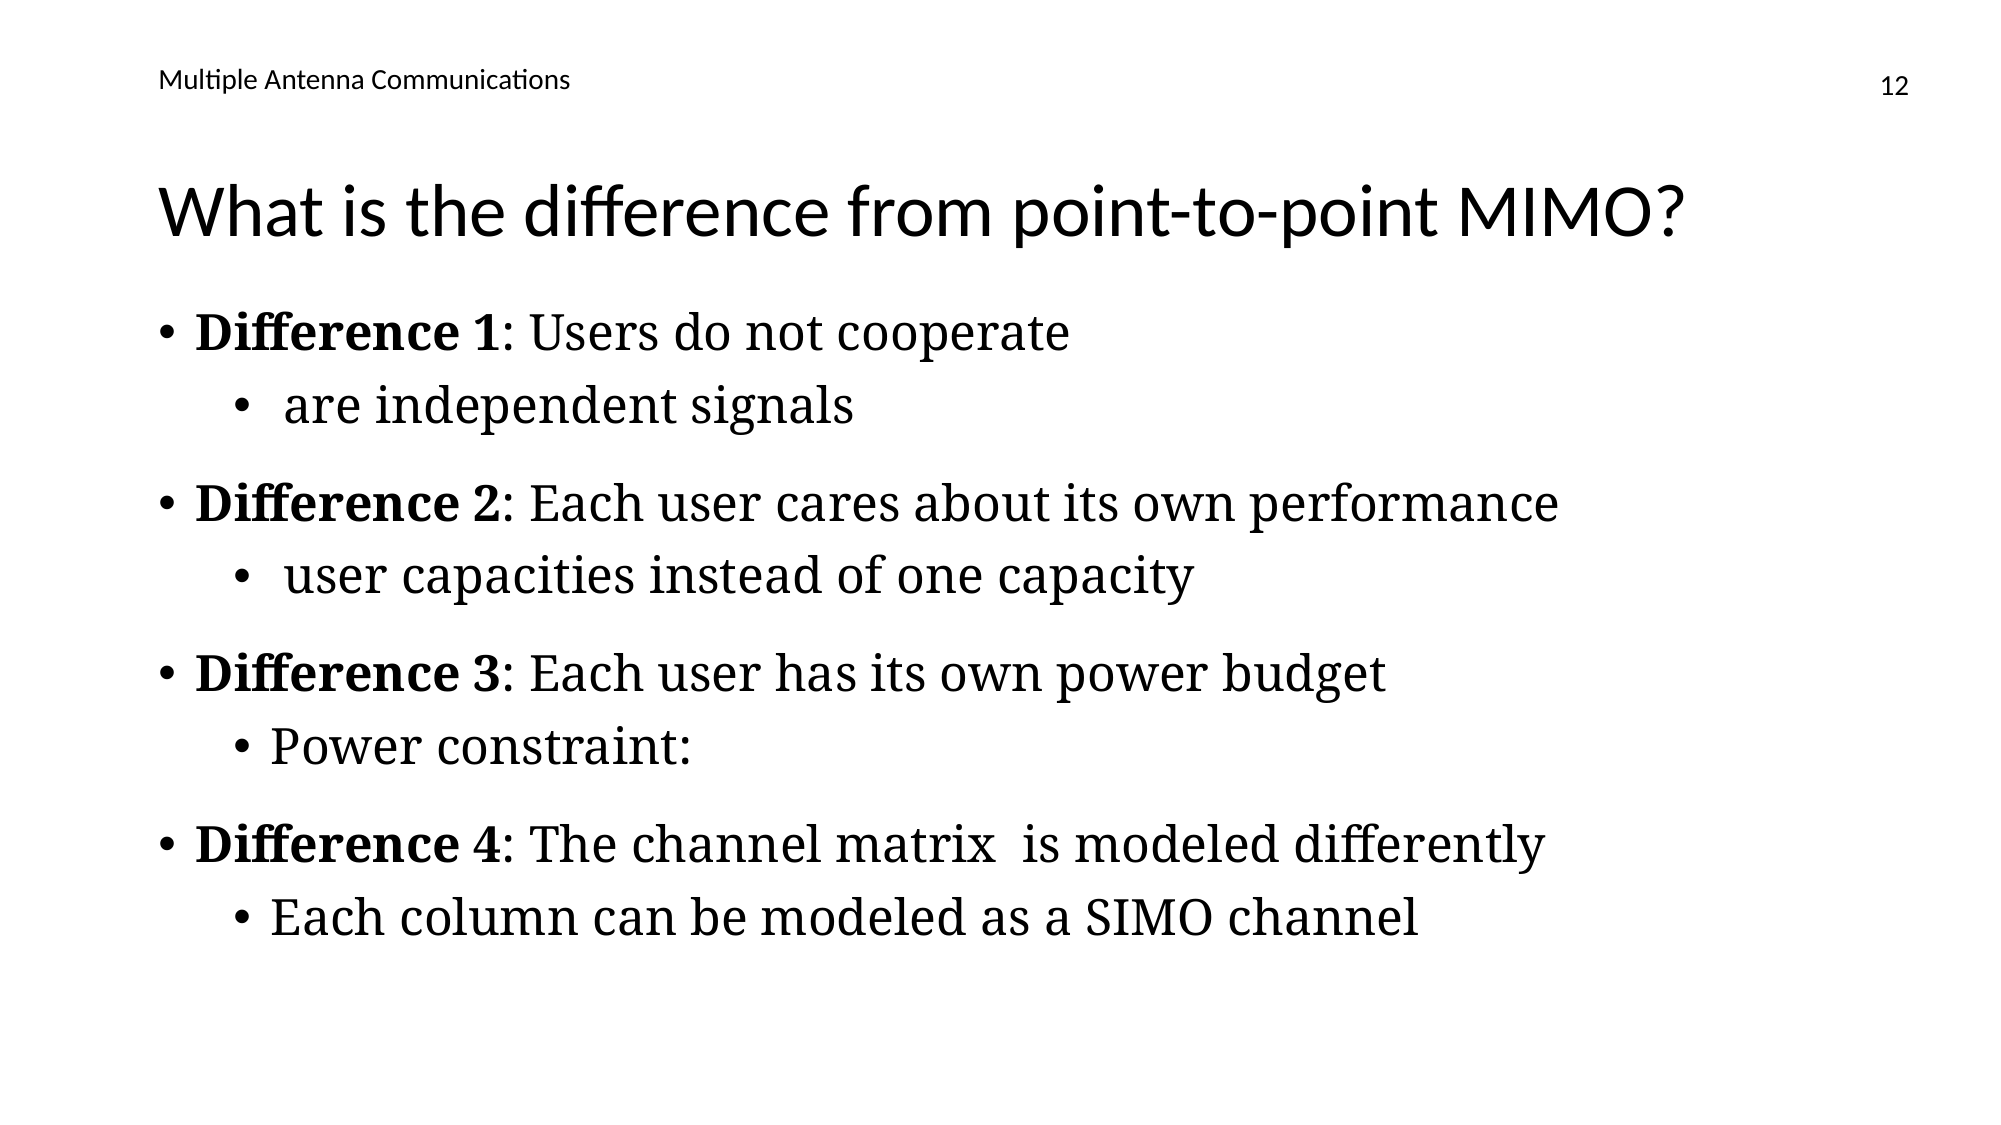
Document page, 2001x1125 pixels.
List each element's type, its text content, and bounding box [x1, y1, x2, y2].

title What is the difference from point-to-point MIMO? [143, 163, 1924, 301]
slide_number 12 [1802, 59, 1924, 103]
footer Multiple Antenna Communications [143, 59, 1484, 103]
